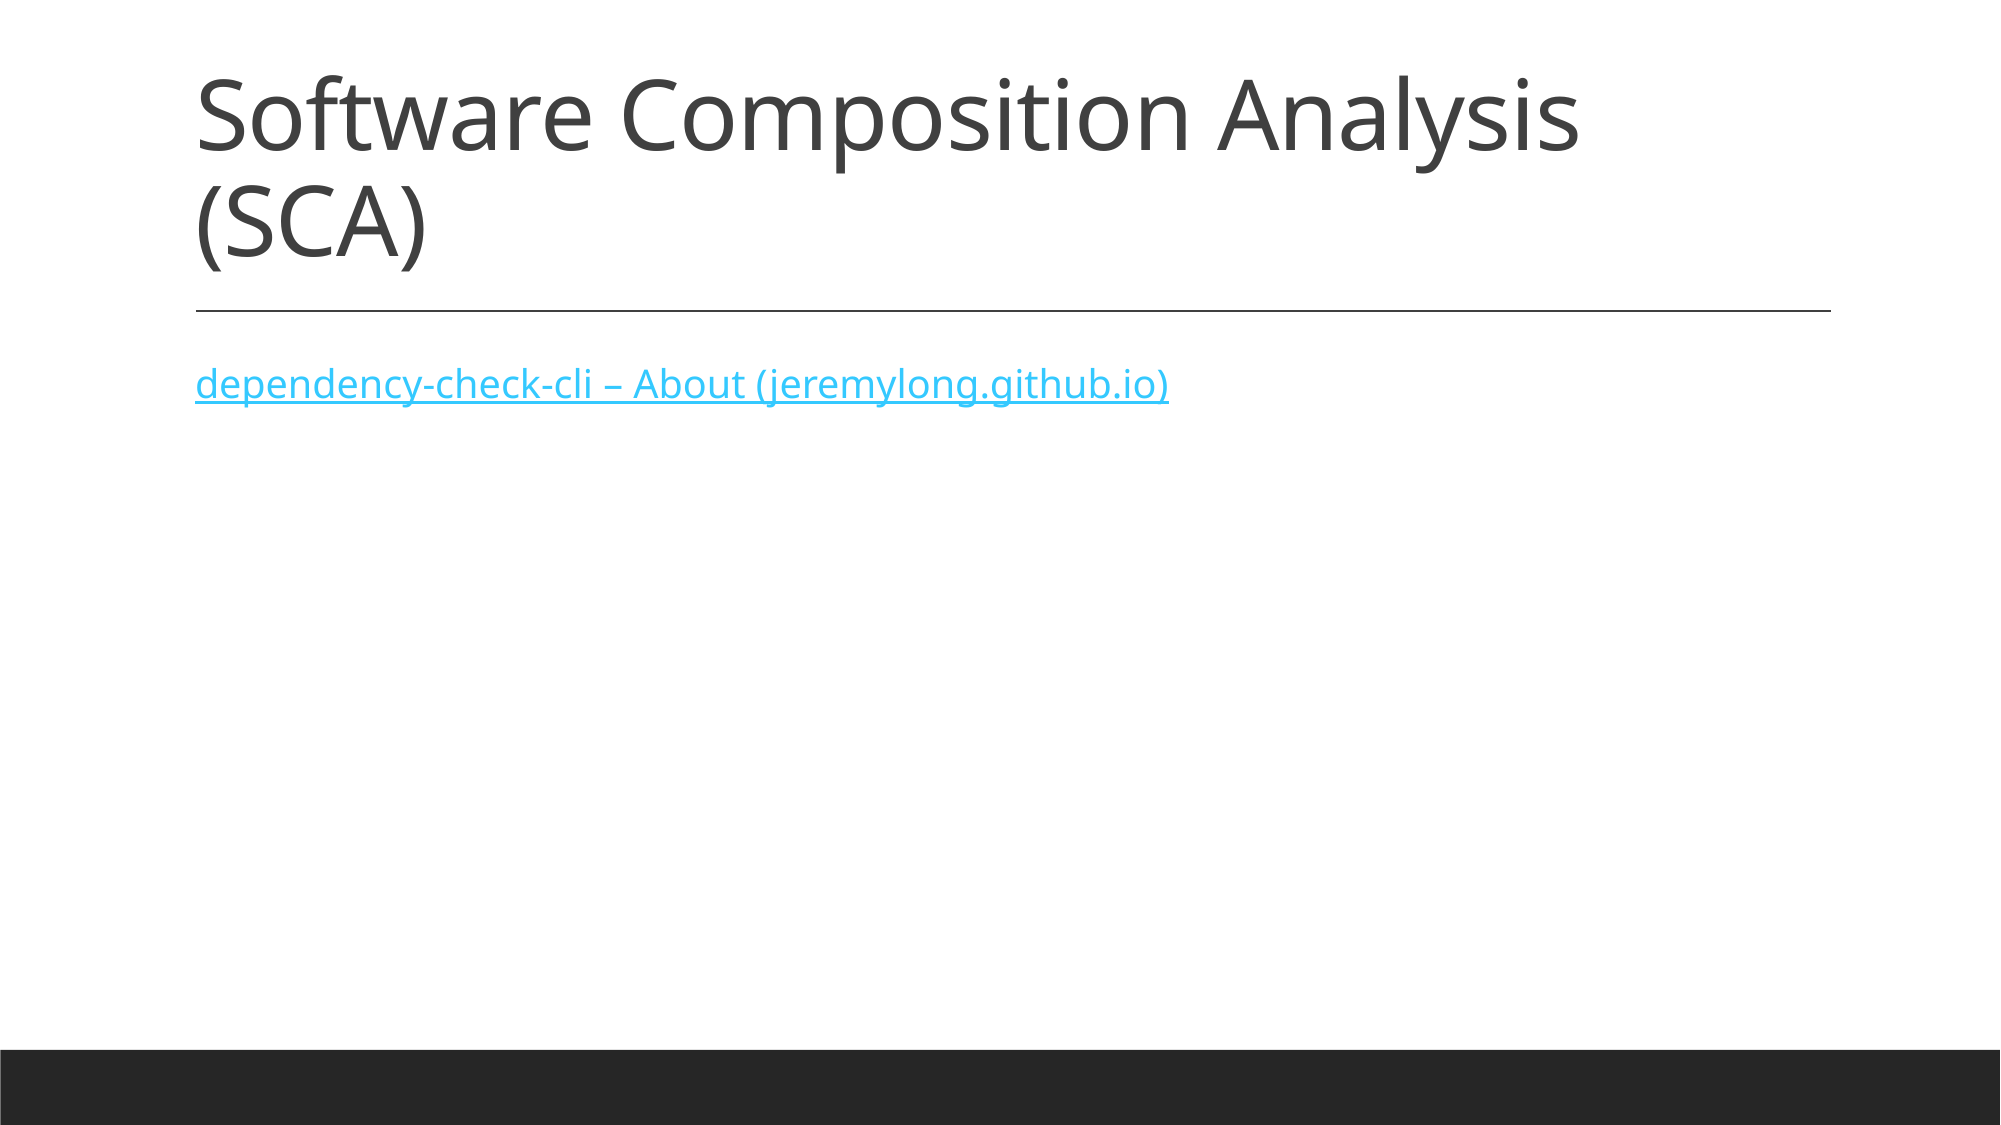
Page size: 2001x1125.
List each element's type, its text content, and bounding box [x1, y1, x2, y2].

title Software Composition Analysis (SCA) [180, 47, 1830, 285]
list dependency-check-cli – About (jeremylong.github.io) [180, 345, 1830, 963]
